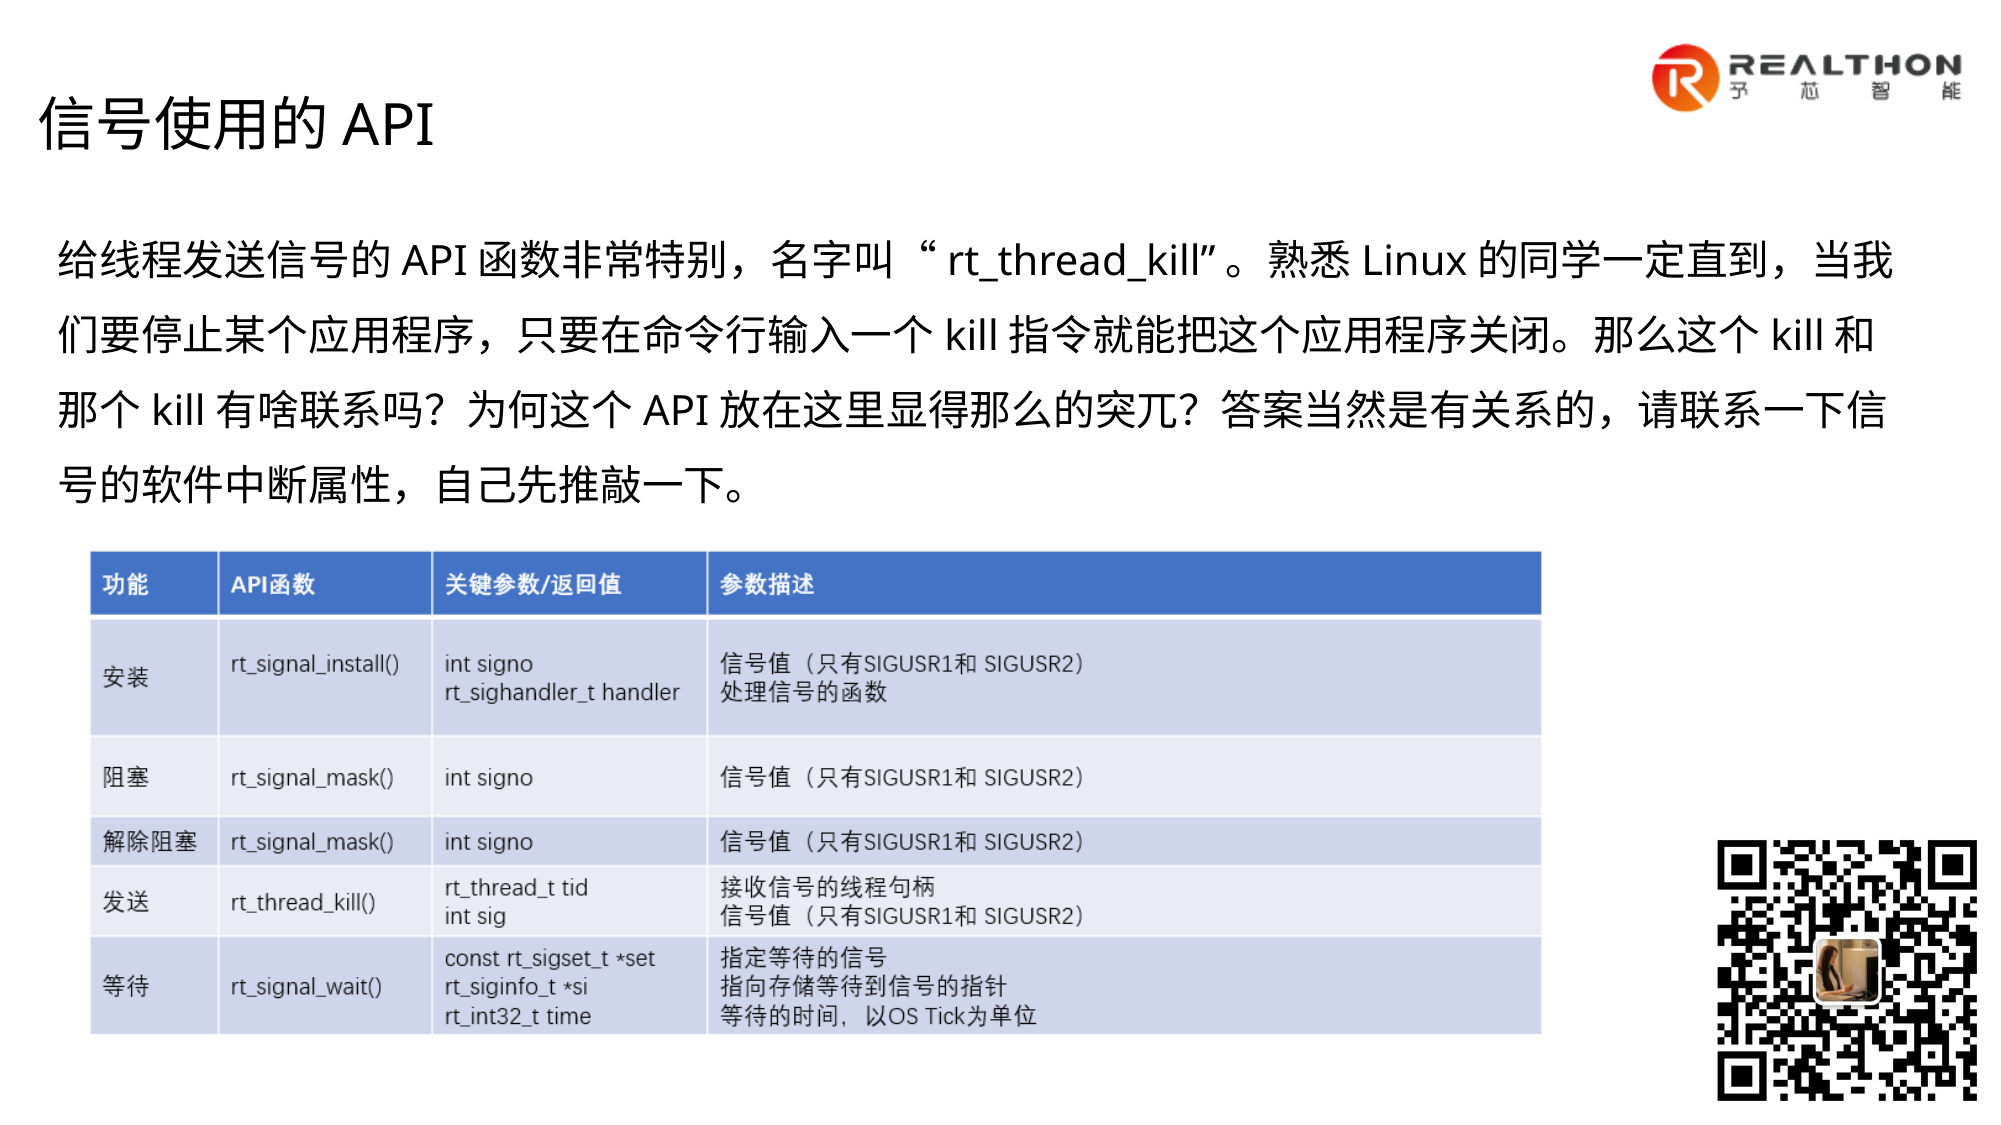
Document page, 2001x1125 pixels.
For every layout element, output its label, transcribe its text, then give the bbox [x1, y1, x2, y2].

picture [1629, 13, 1990, 141]
picture [83, 542, 1550, 1044]
list 信号使用的API [22, 51, 1550, 201]
picture [1695, 829, 2000, 1116]
text_box 给线程发送信号的API函数非常特别，名字叫“rt_thread_kill”。熟悉Linux的同学一定直到，当我们要停止某个应用程序，只要在命令行输入一个kill指令就能把这个应用程序关闭。那么这个kill和那个kill有啥联系吗？为何这个API放在这里显得那么的突兀？答案当然是有关系的，请联系一下信号的软件中断属性，自己先推敲一下。 [42, 200, 1931, 516]
